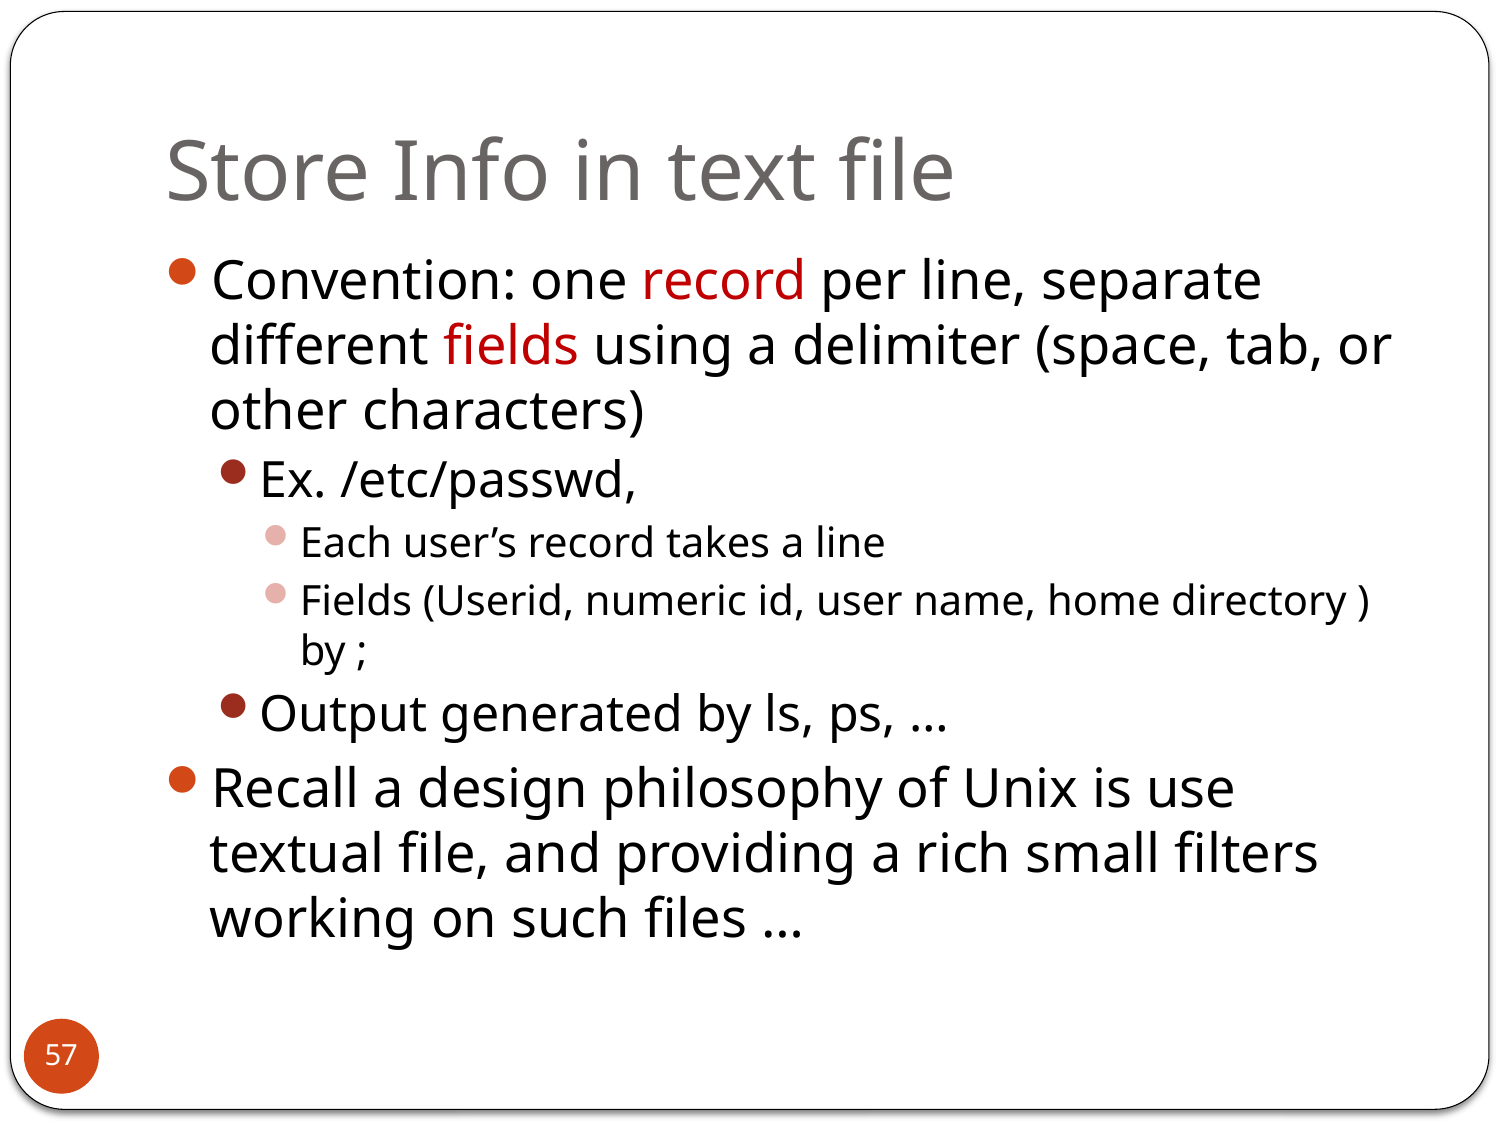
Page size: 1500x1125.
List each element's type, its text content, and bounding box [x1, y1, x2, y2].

title Store Info in text file [150, 45, 1425, 233]
list Convention: one record per line, separate different fields using a delimiter (space, tab, or other characters) Ex. /etc/passwd, Each user’s record takes a line Fields (Userid, numeric id, user name, home directory ) by ; Output generated by ls, ps, … Recall a design philosophy of Unix is use textual file, and providing a rich small filters working on such files … [150, 237, 1425, 988]
slide_number 57 [23, 1018, 99, 1094]
